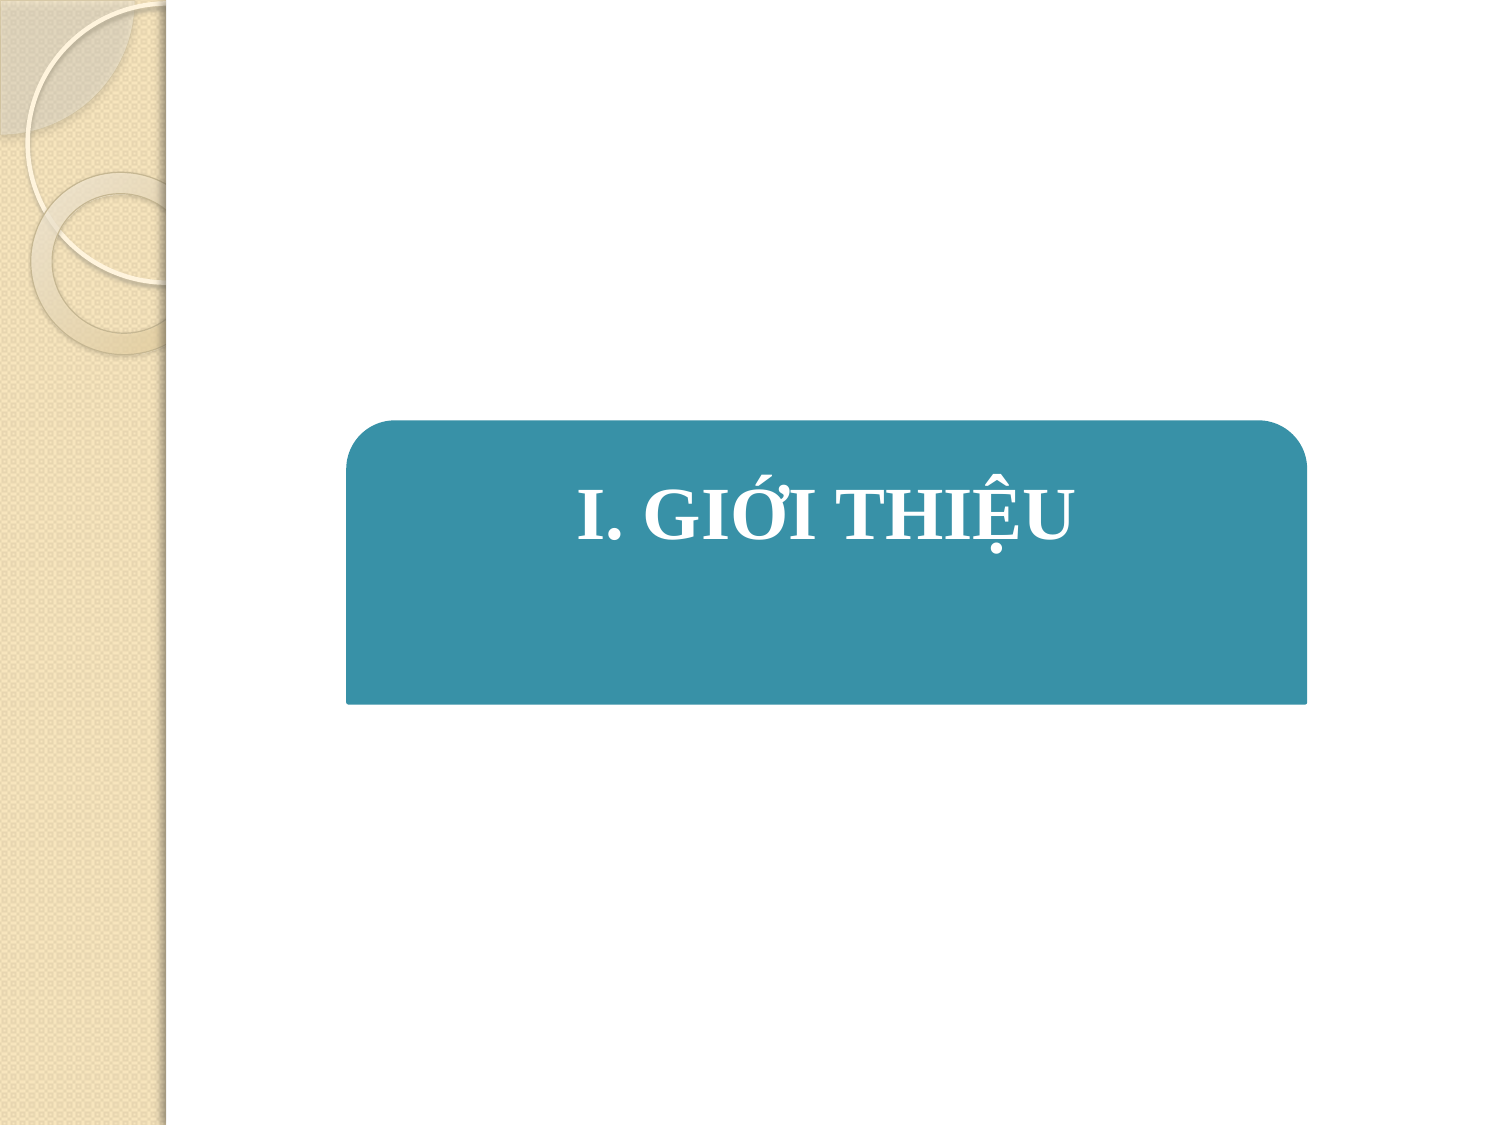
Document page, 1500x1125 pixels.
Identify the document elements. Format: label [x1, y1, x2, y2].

text_box [348, 422, 1306, 703]
